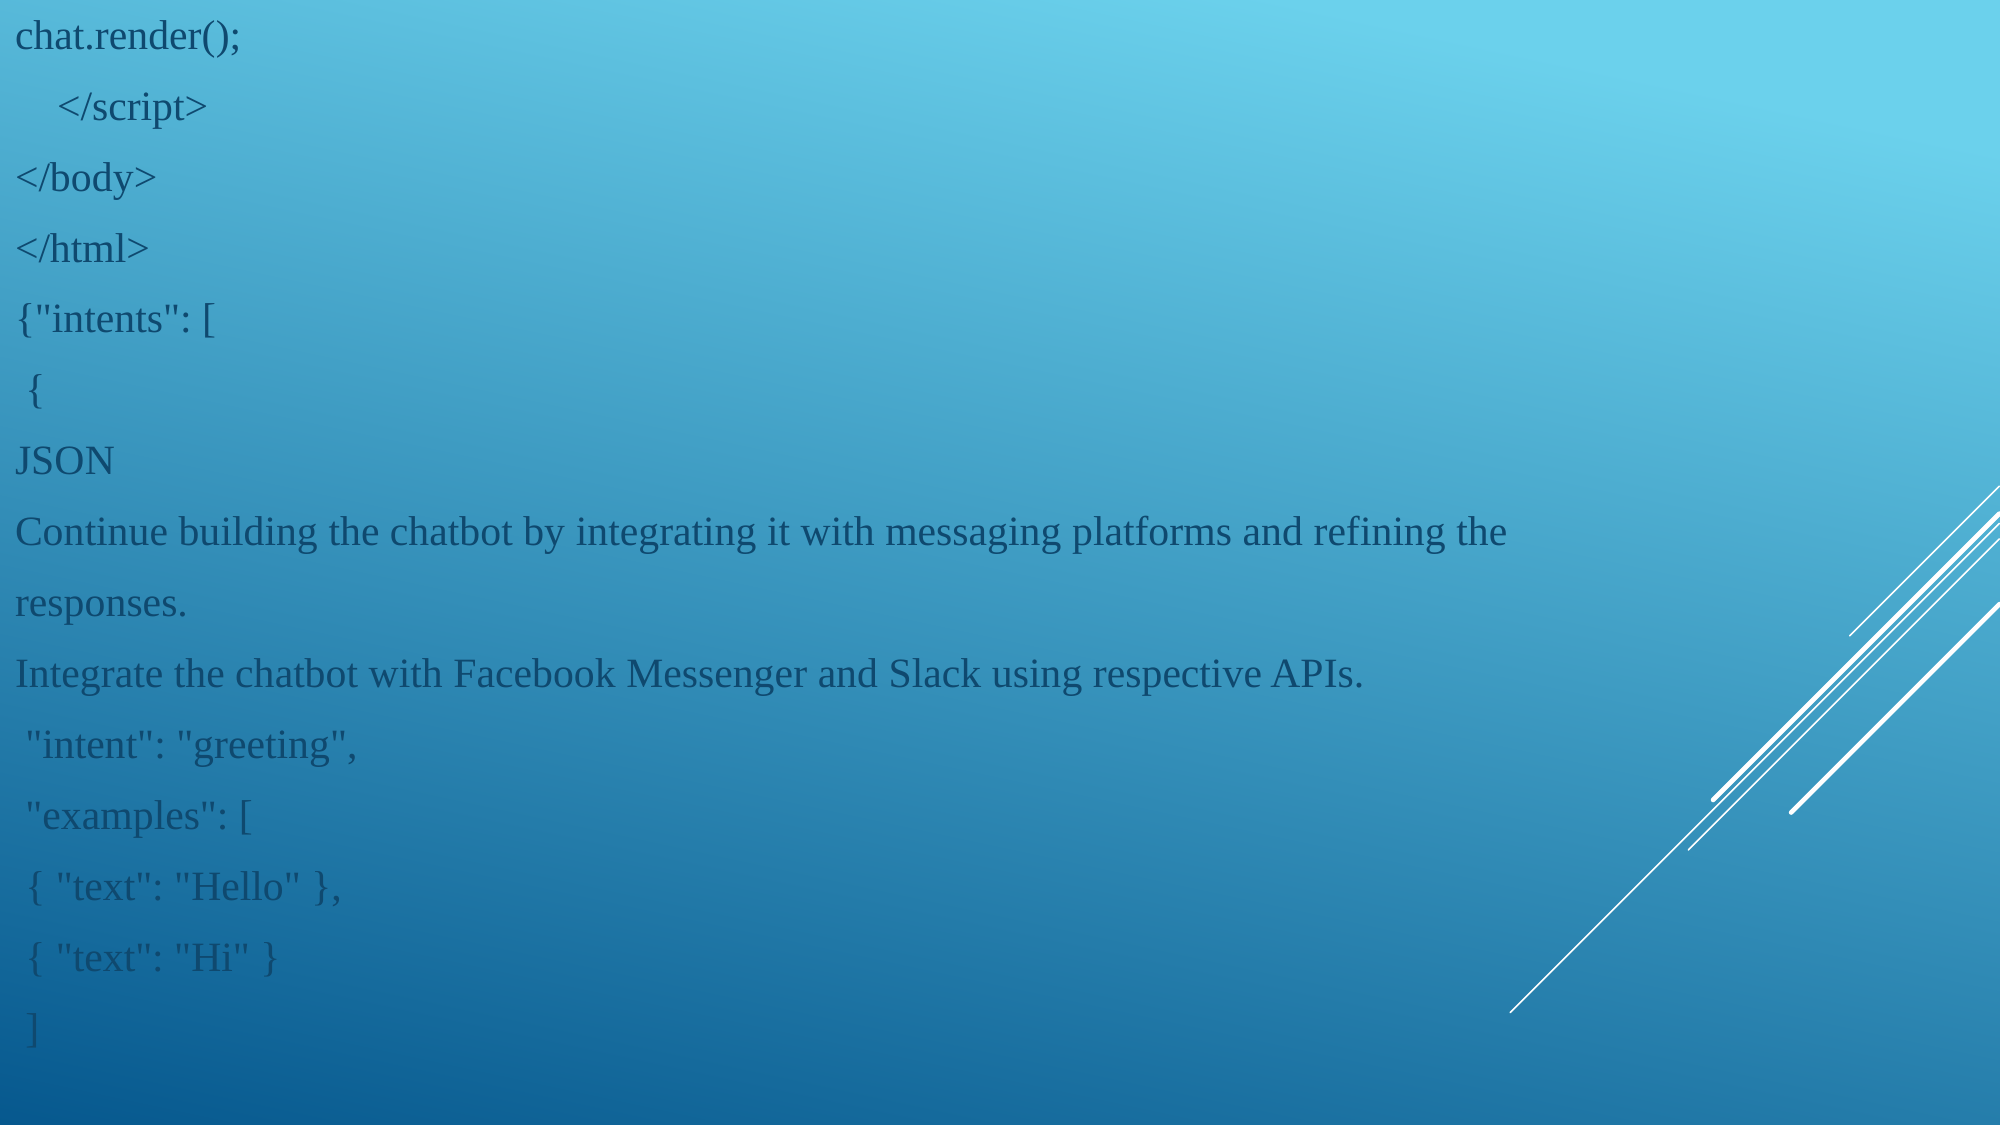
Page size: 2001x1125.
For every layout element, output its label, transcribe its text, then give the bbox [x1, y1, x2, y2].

list chat.render(); </script> </body> </html> {"intents": [ { JSON Continue building the chatbot by integrating it with messaging platforms and refining the responses. Integrate the chatbot with Facebook Messenger and Slack using respective APIs. "intent": "greeting", "examples": [ { "text": "Hello" }, { "text": "Hi" } ] [0, 0, 2000, 1125]
